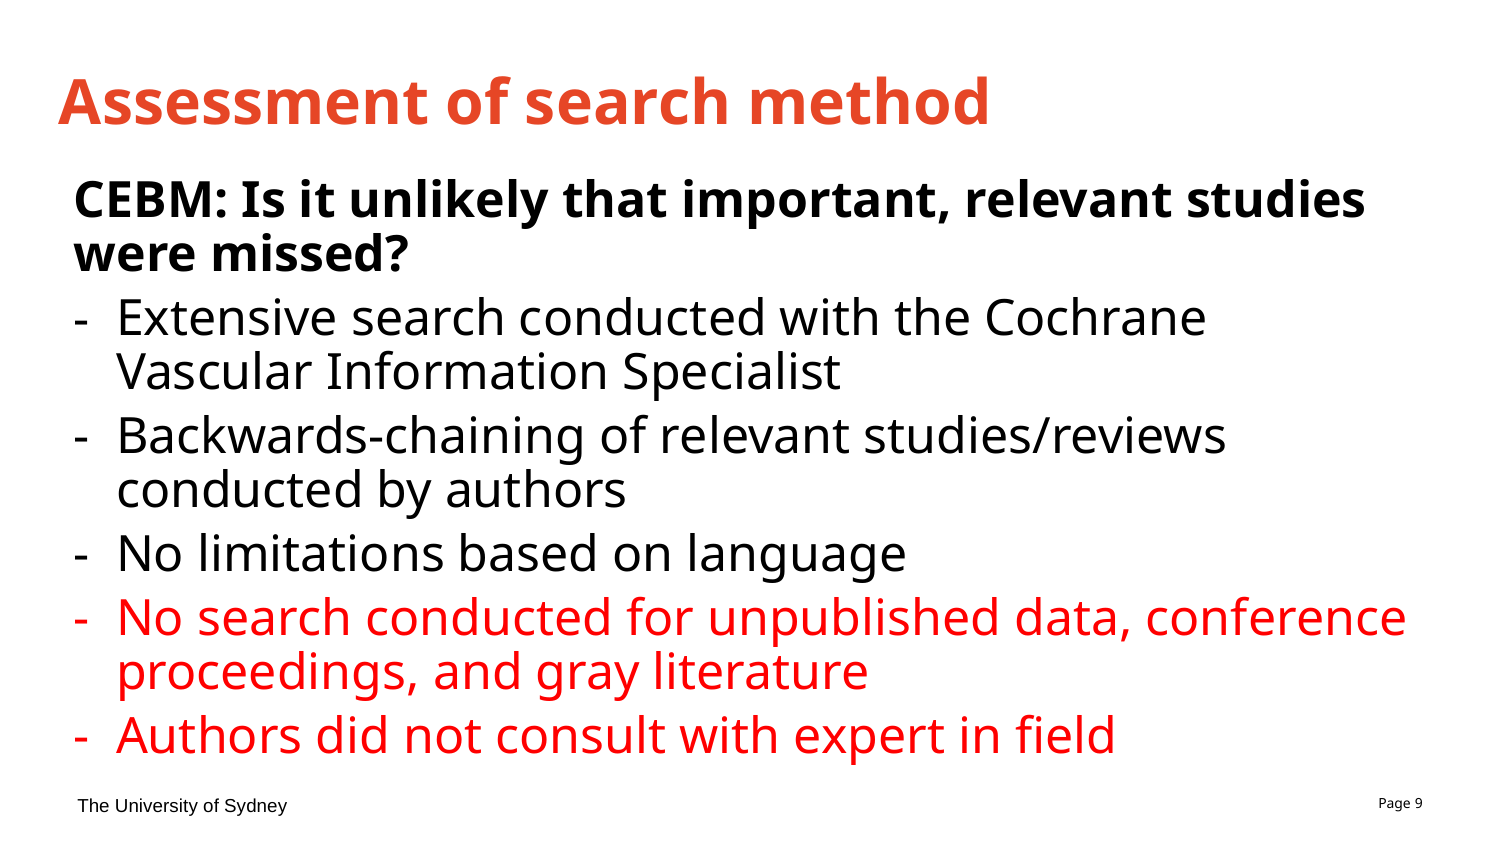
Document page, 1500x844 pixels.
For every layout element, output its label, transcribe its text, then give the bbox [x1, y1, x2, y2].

title Assessment of search method [58, 61, 1442, 142]
list CEBM: Is it unlikely that important, relevant studies were missed? Extensive search conducted with the Cochrane Vascular Information Specialist Backwards-chaining of relevant studies/reviews conducted by authors No limitations based on language No search conducted for unpublished data, conference proceedings, and gray literature Authors did not consult with expert in field [58, 167, 1425, 754]
